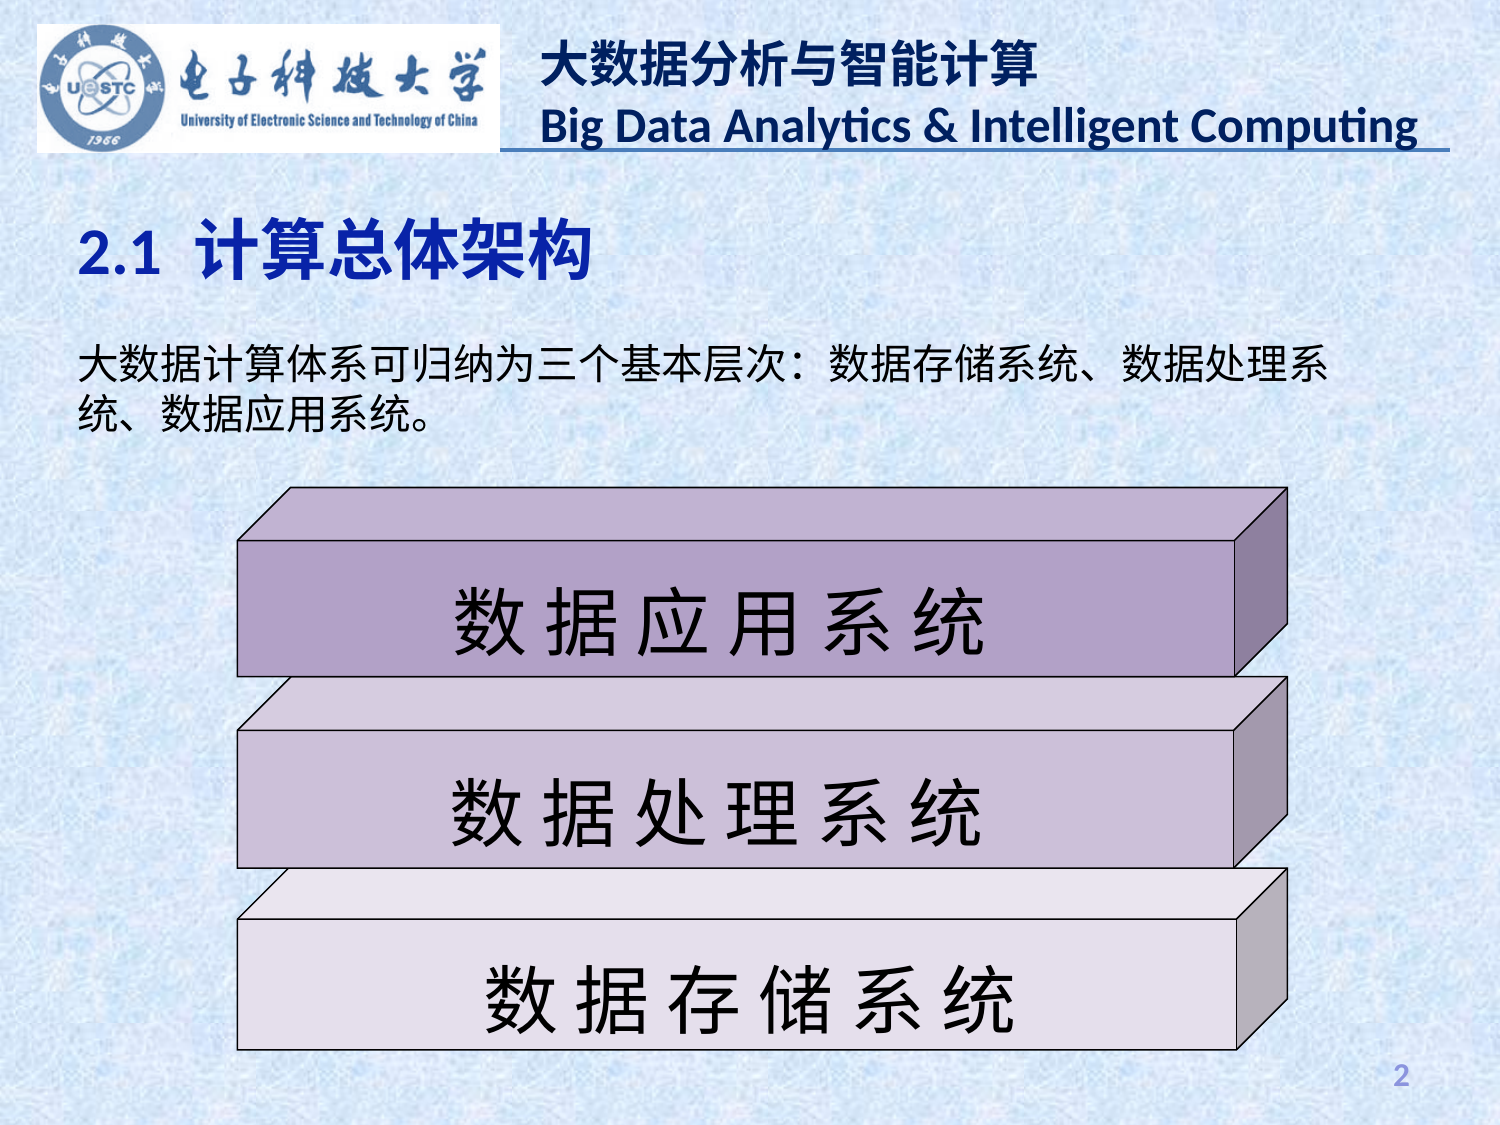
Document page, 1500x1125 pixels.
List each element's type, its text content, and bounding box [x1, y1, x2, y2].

picture [0, 0, 1500, 1125]
text_box 2.1 计算总体架构 大数据计算体系可归纳为三个基本层次：数据存储系统、数据处理系统、数据应用系统。 [62, 200, 1363, 525]
slide_number 2 [1074, 1042, 1425, 1103]
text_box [237, 487, 1288, 1051]
text_box 大数据分析与智能计算 Big Data Analytics & Intelligent Computing [524, 24, 1438, 149]
